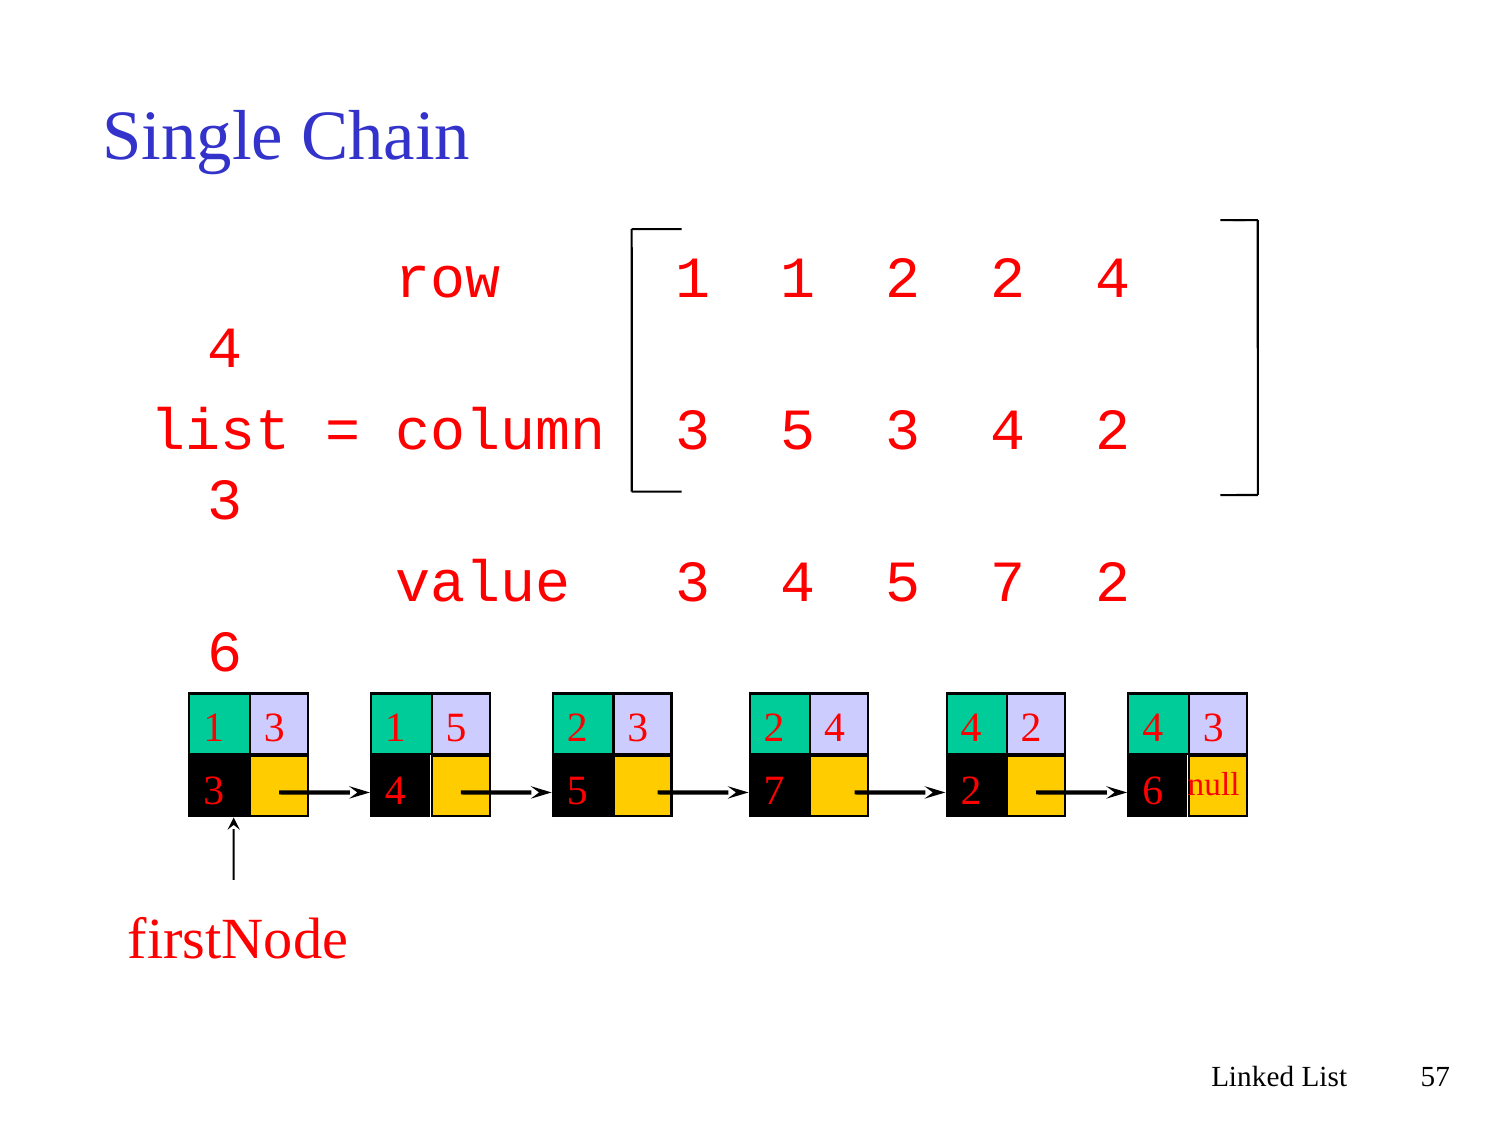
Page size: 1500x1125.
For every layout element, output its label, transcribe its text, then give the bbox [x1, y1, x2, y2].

title Single Chain [87, 37, 1363, 225]
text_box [112, 692, 1400, 978]
text_box row 1 1 2 2 4 4 list = column 3 5 3 4 2 3 value 3 4 5 7 2 6 [135, 231, 1249, 557]
slide_number 57 [1362, 1049, 1466, 1125]
footer Linked List [887, 1049, 1362, 1125]
